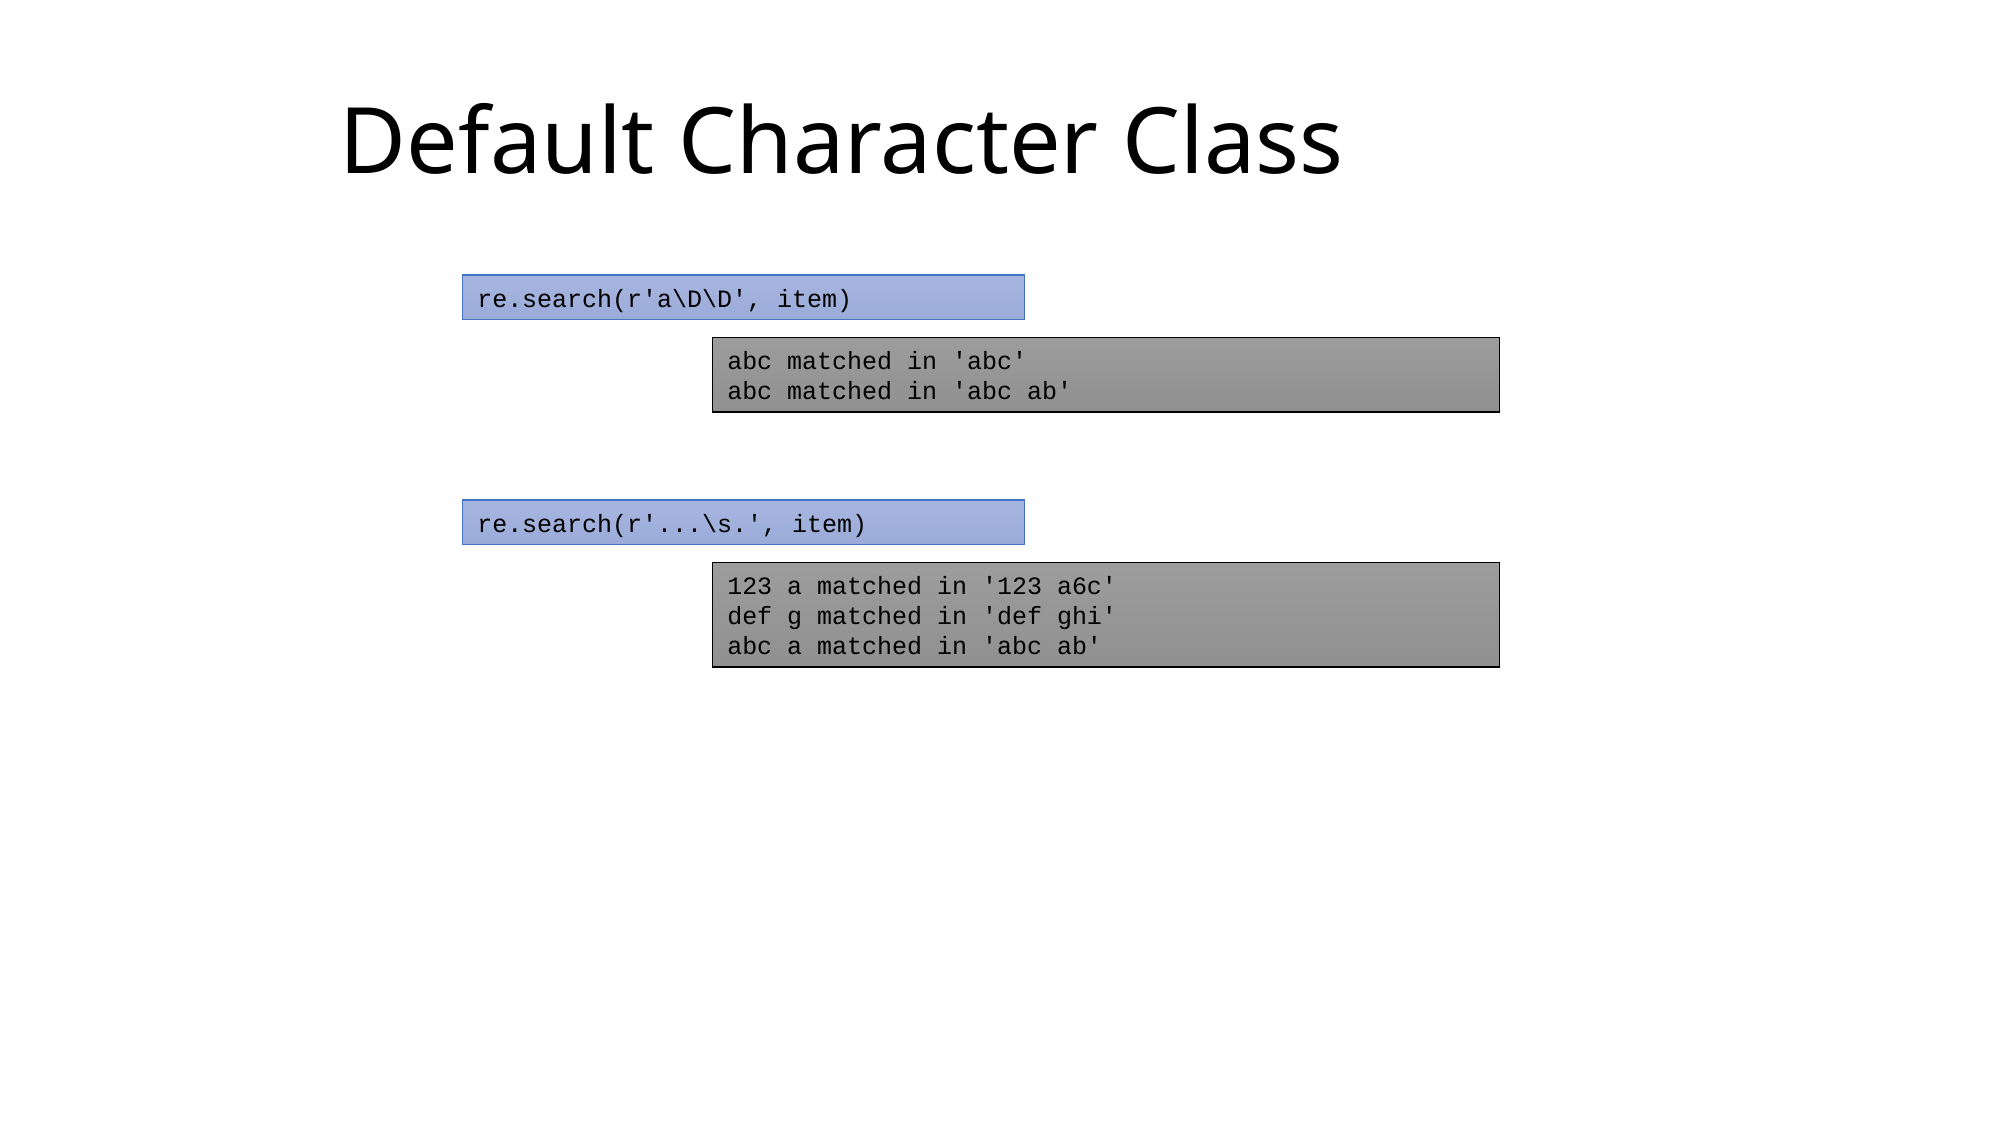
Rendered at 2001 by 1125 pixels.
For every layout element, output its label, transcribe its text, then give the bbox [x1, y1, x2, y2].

text_box re.search(r'a\D\D', item) [462, 274, 1025, 320]
title Default Character Class [324, 50, 1675, 238]
text_box re.search(r'...\s.', item) [462, 499, 1025, 545]
text_box 123 a matched in '123 a6c' def g matched in 'def ghi' abc a matched in 'abc ab' [712, 562, 1500, 668]
text_box abc matched in 'abc' abc matched in 'abc ab' [712, 337, 1500, 413]
